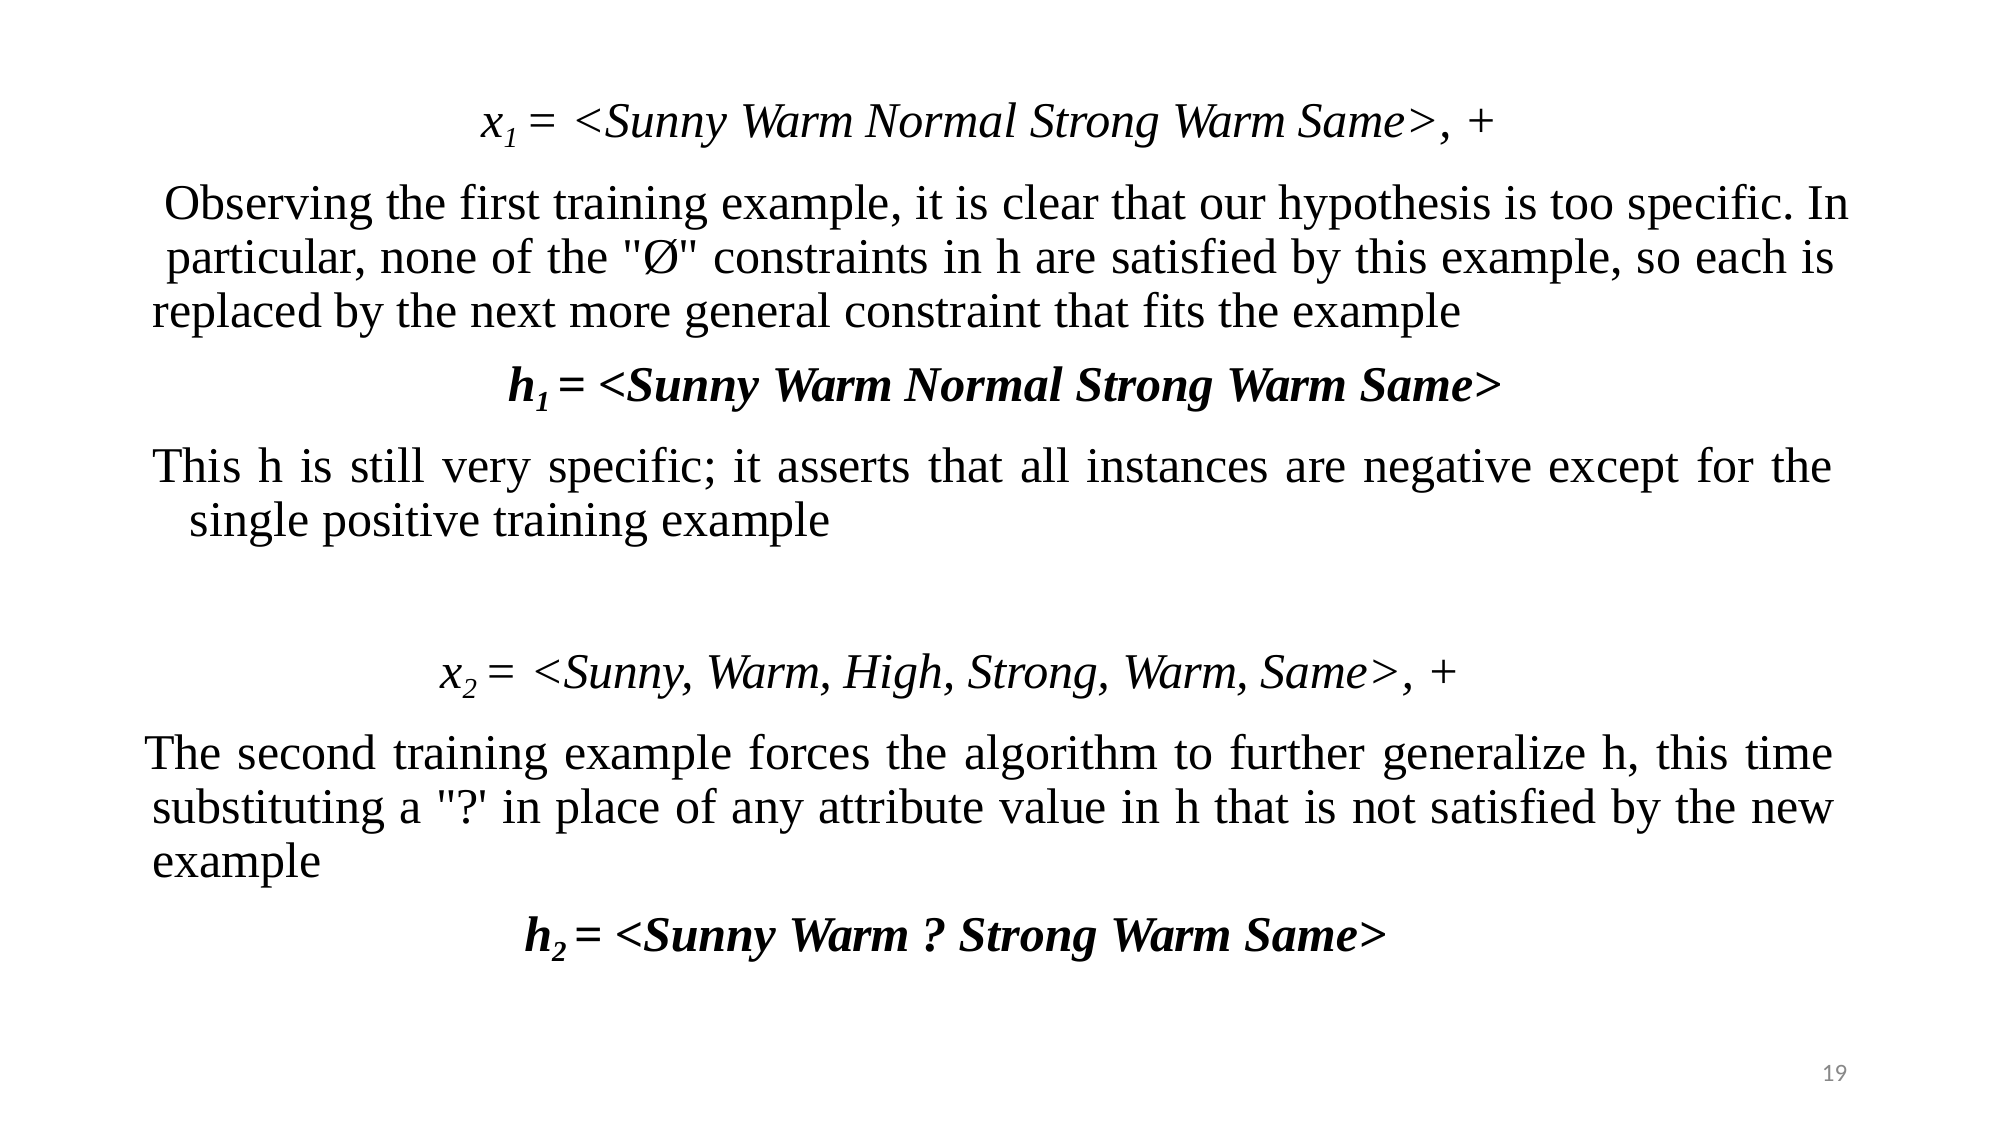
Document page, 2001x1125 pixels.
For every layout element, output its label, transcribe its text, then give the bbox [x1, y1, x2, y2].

slide_number 19 [1817, 1060, 1852, 1125]
text_box x1 = <Sunny Warm Normal Strong Warm Same>, + Observing the first training example, it is clear that our hypothesis is too specific. In particular, none of the "Ø" constraints in h are satisfied by this example, so each is replaced by the next more general constraint that fits the example h1 = <Sunny Warm Normal Strong Warm Same> This h is still very specific; it asserts that all instances are negative except for the single positive training example x2 = <Sunny, Warm, High, Strong, Warm, Same>, + The second training example forces the algorithm to further generalize h, this time substituting a "?' in place of any attribute value in h that is not satisfied by the new example h2 = <Sunny Warm ? Strong Warm Same> [144, 71, 1857, 968]
